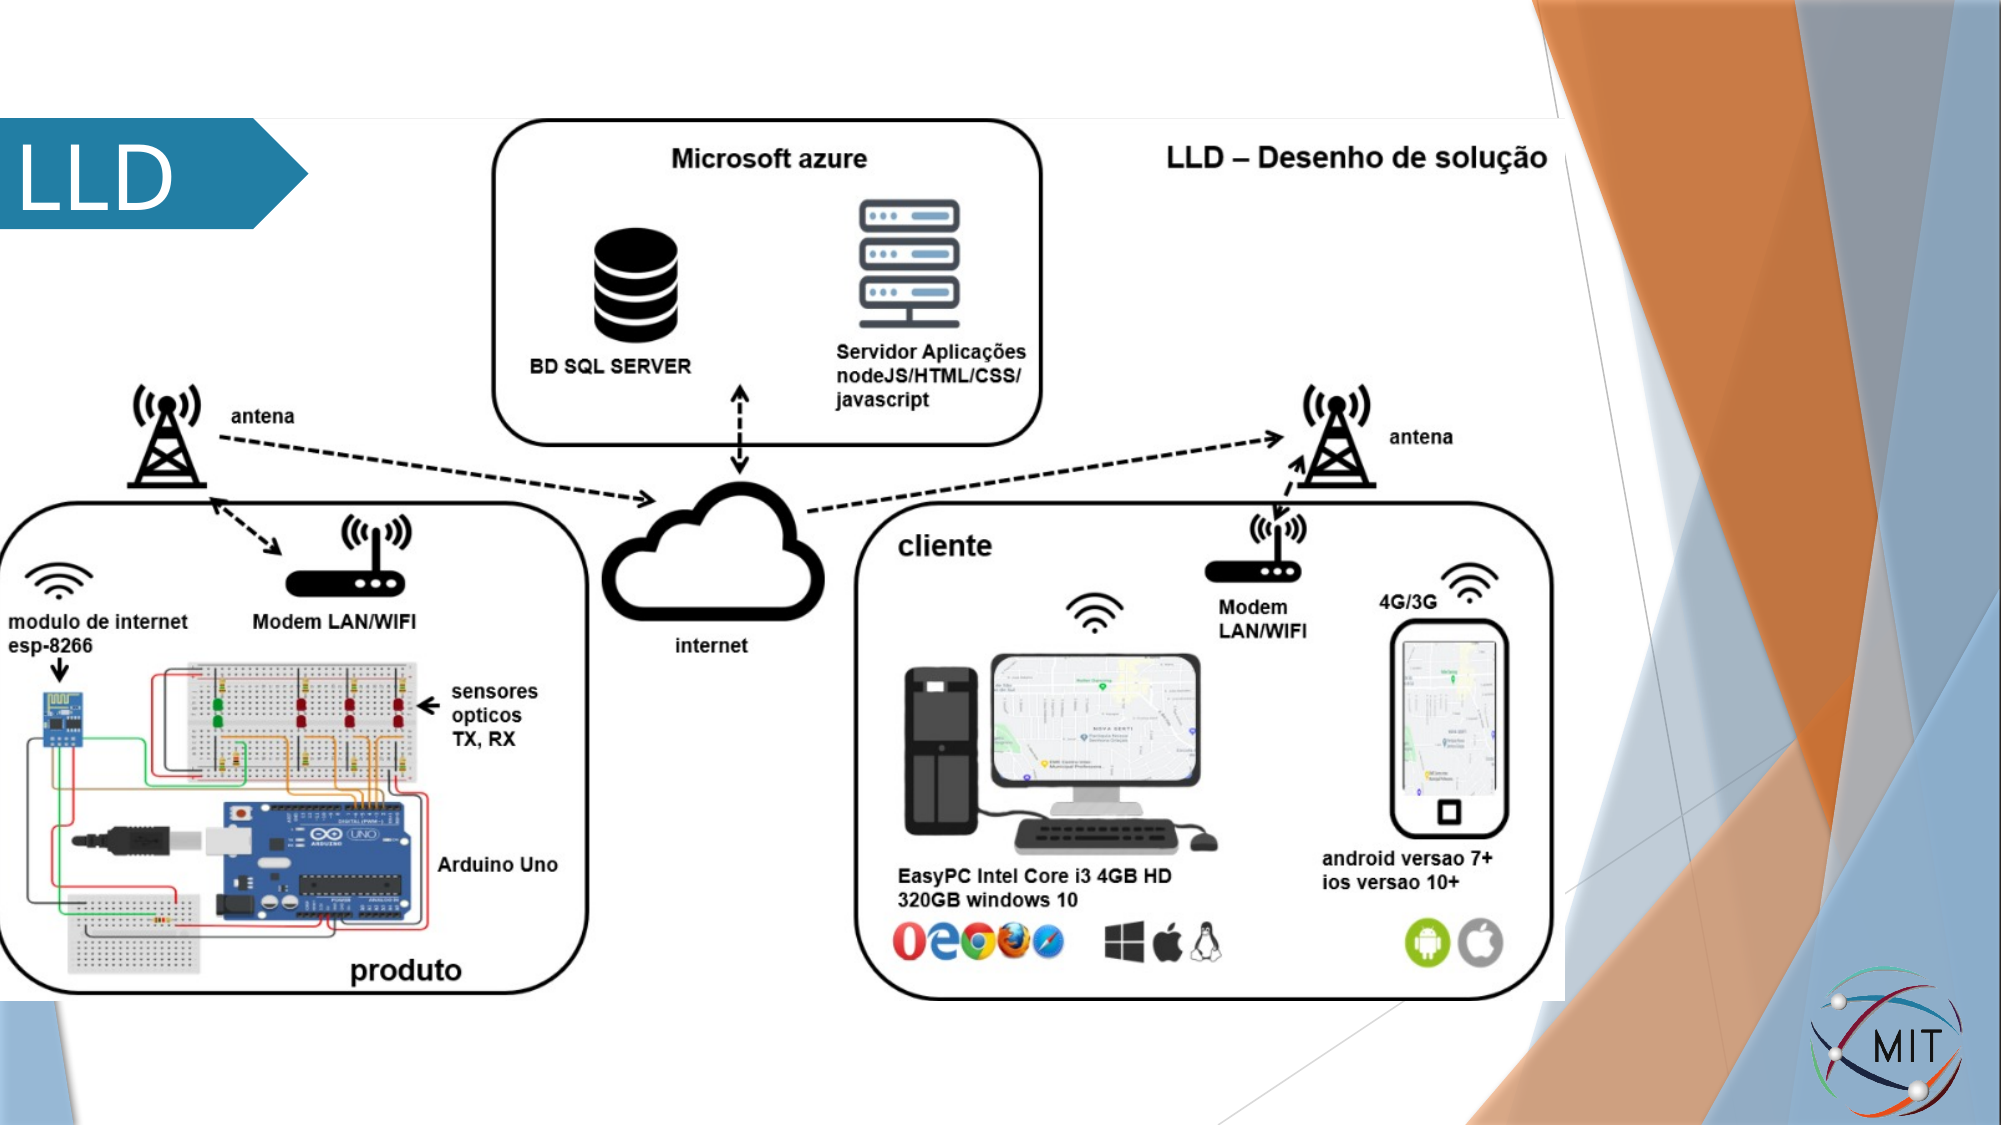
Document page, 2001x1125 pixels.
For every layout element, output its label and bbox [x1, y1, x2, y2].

picture [0, 117, 1566, 1001]
picture [1810, 966, 1963, 1118]
